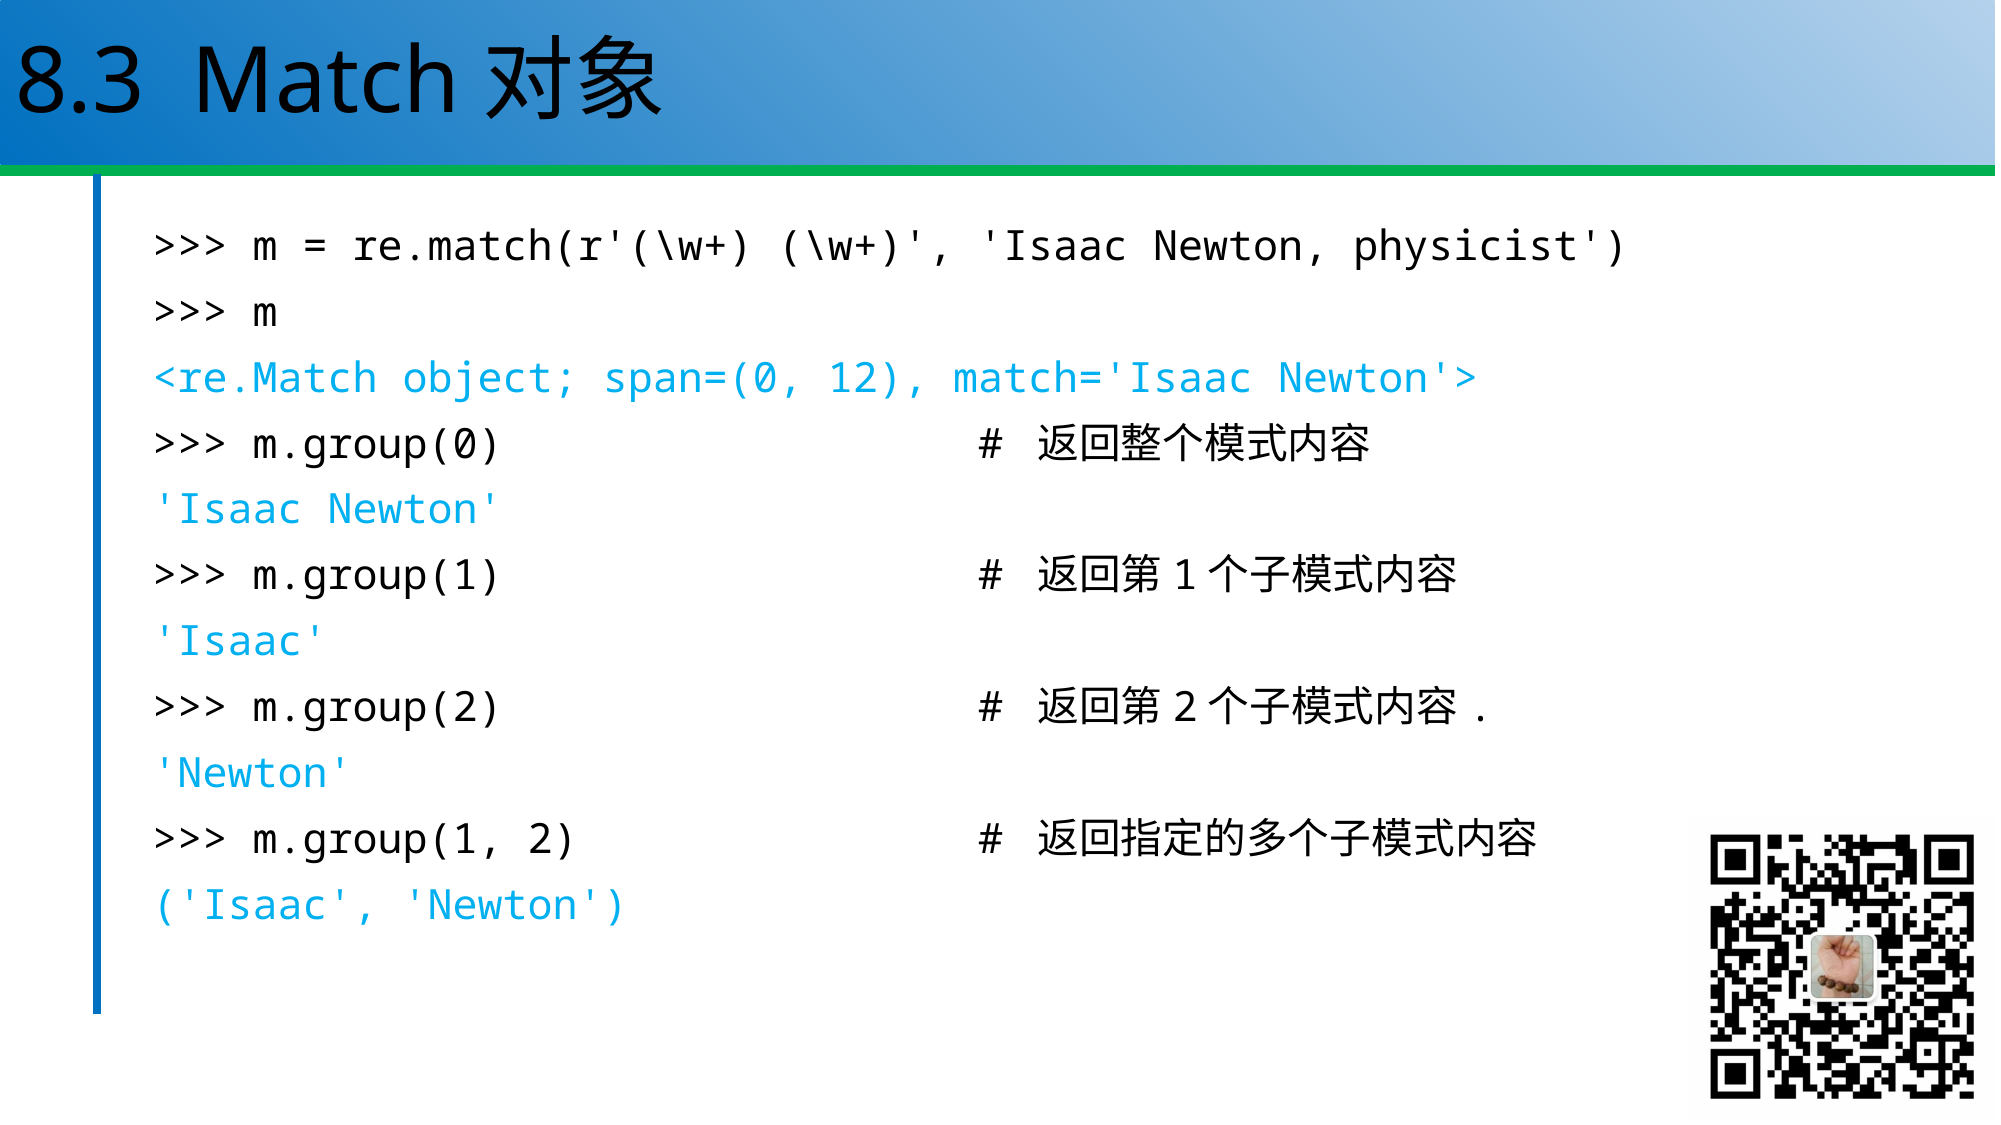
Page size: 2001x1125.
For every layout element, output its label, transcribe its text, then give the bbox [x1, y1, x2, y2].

picture [1689, 813, 1995, 1120]
slide_number [1412, 1042, 1863, 1103]
title 8.3 Match对象 [0, 0, 1995, 165]
list >>> m = re.match(r'(\w+) (\w+)', 'Isaac Newton, physicist') >>> m <re.Match object; span=(0, 12), match='Isaac Newton'> >>> m.group(0) # 返回整个模式内容 'Isaac Newton' >>> m.group(1) # 返回第1个子模式内容 'Isaac' >>> m.group(2) # 返回第2个子模式内容. 'Newton' >>> m.group(1, 2) # 返回指定的多个子模式内容 ('Isaac', 'Newton') [137, 216, 1863, 978]
